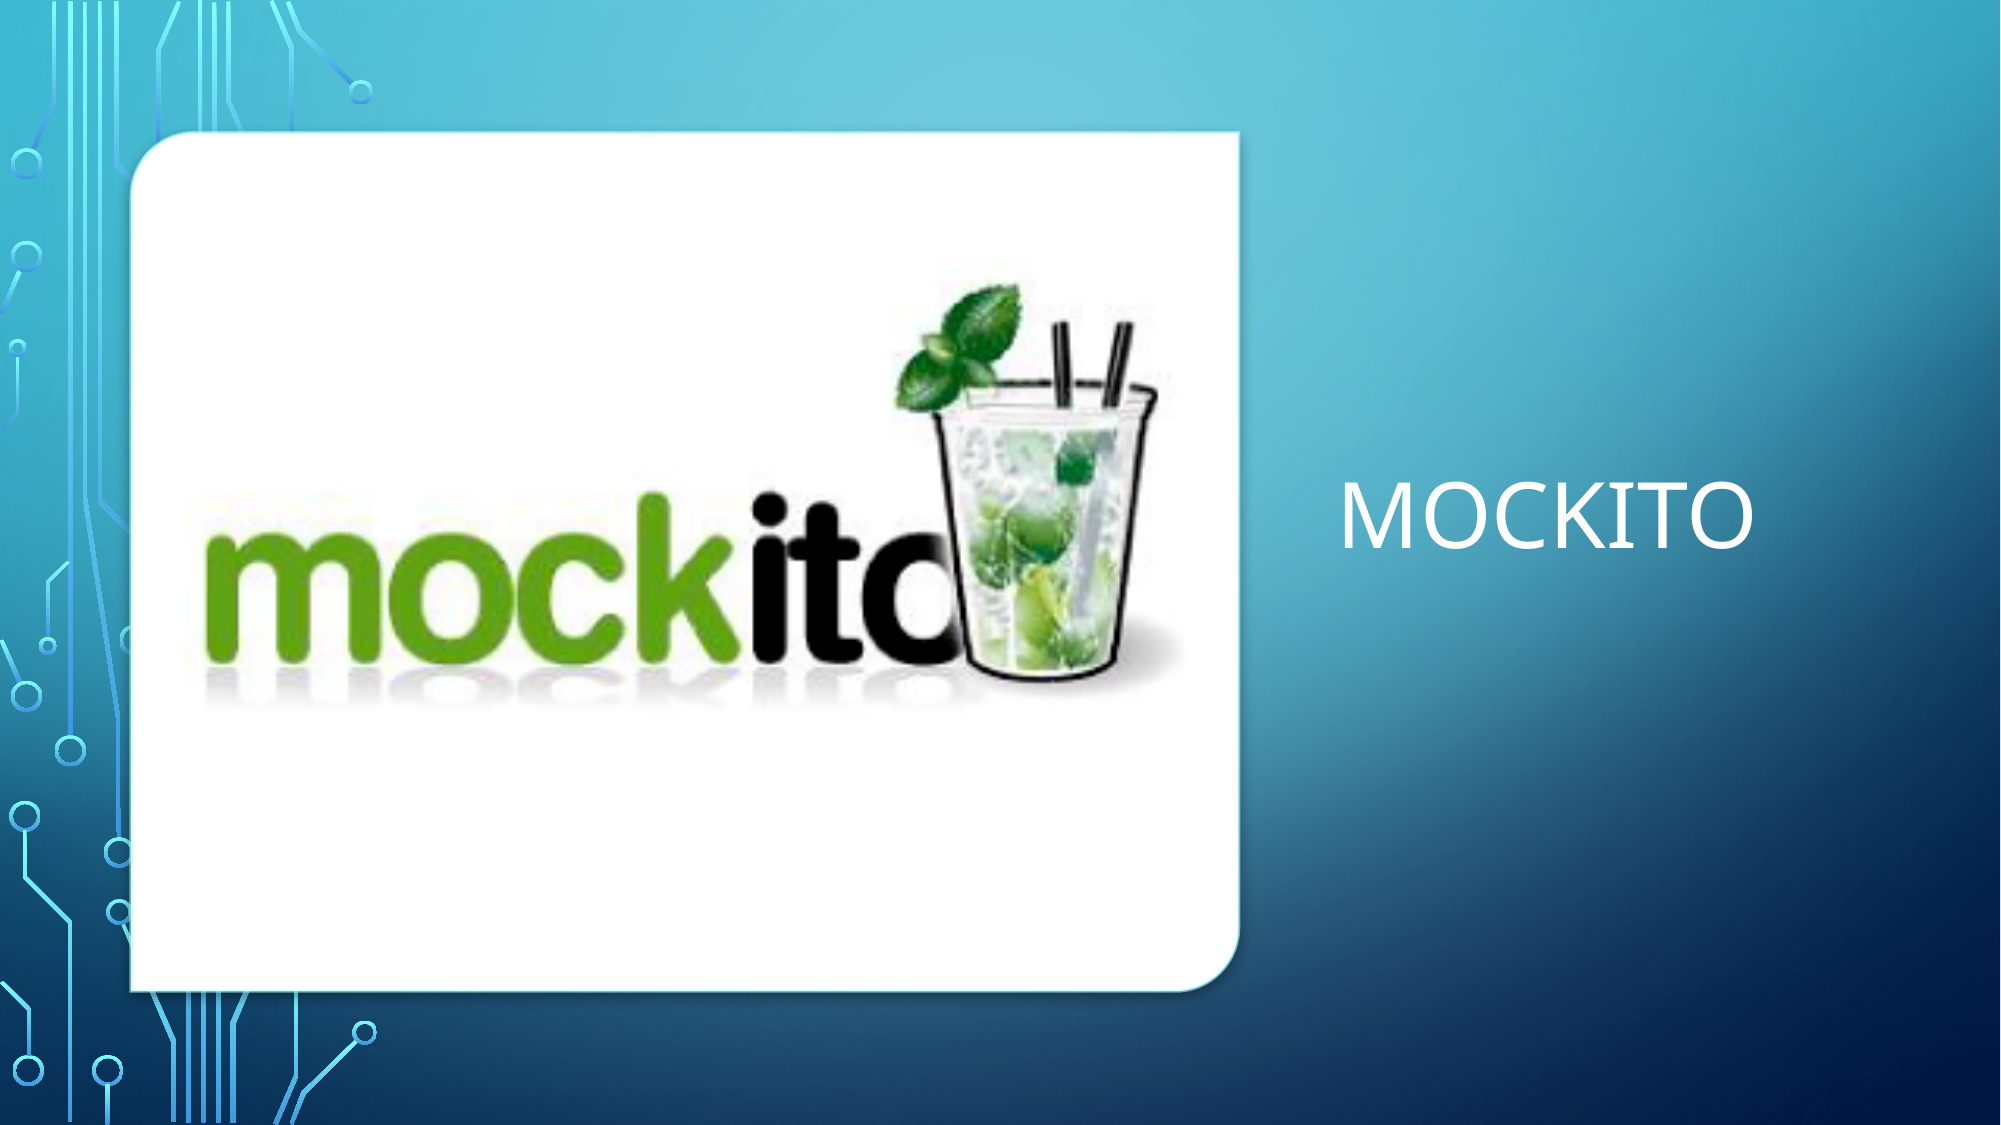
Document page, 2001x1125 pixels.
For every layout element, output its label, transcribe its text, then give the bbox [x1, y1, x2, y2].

title Mockito [1321, 182, 1895, 576]
text_box [129, 131, 1241, 993]
picture [183, 186, 1187, 938]
